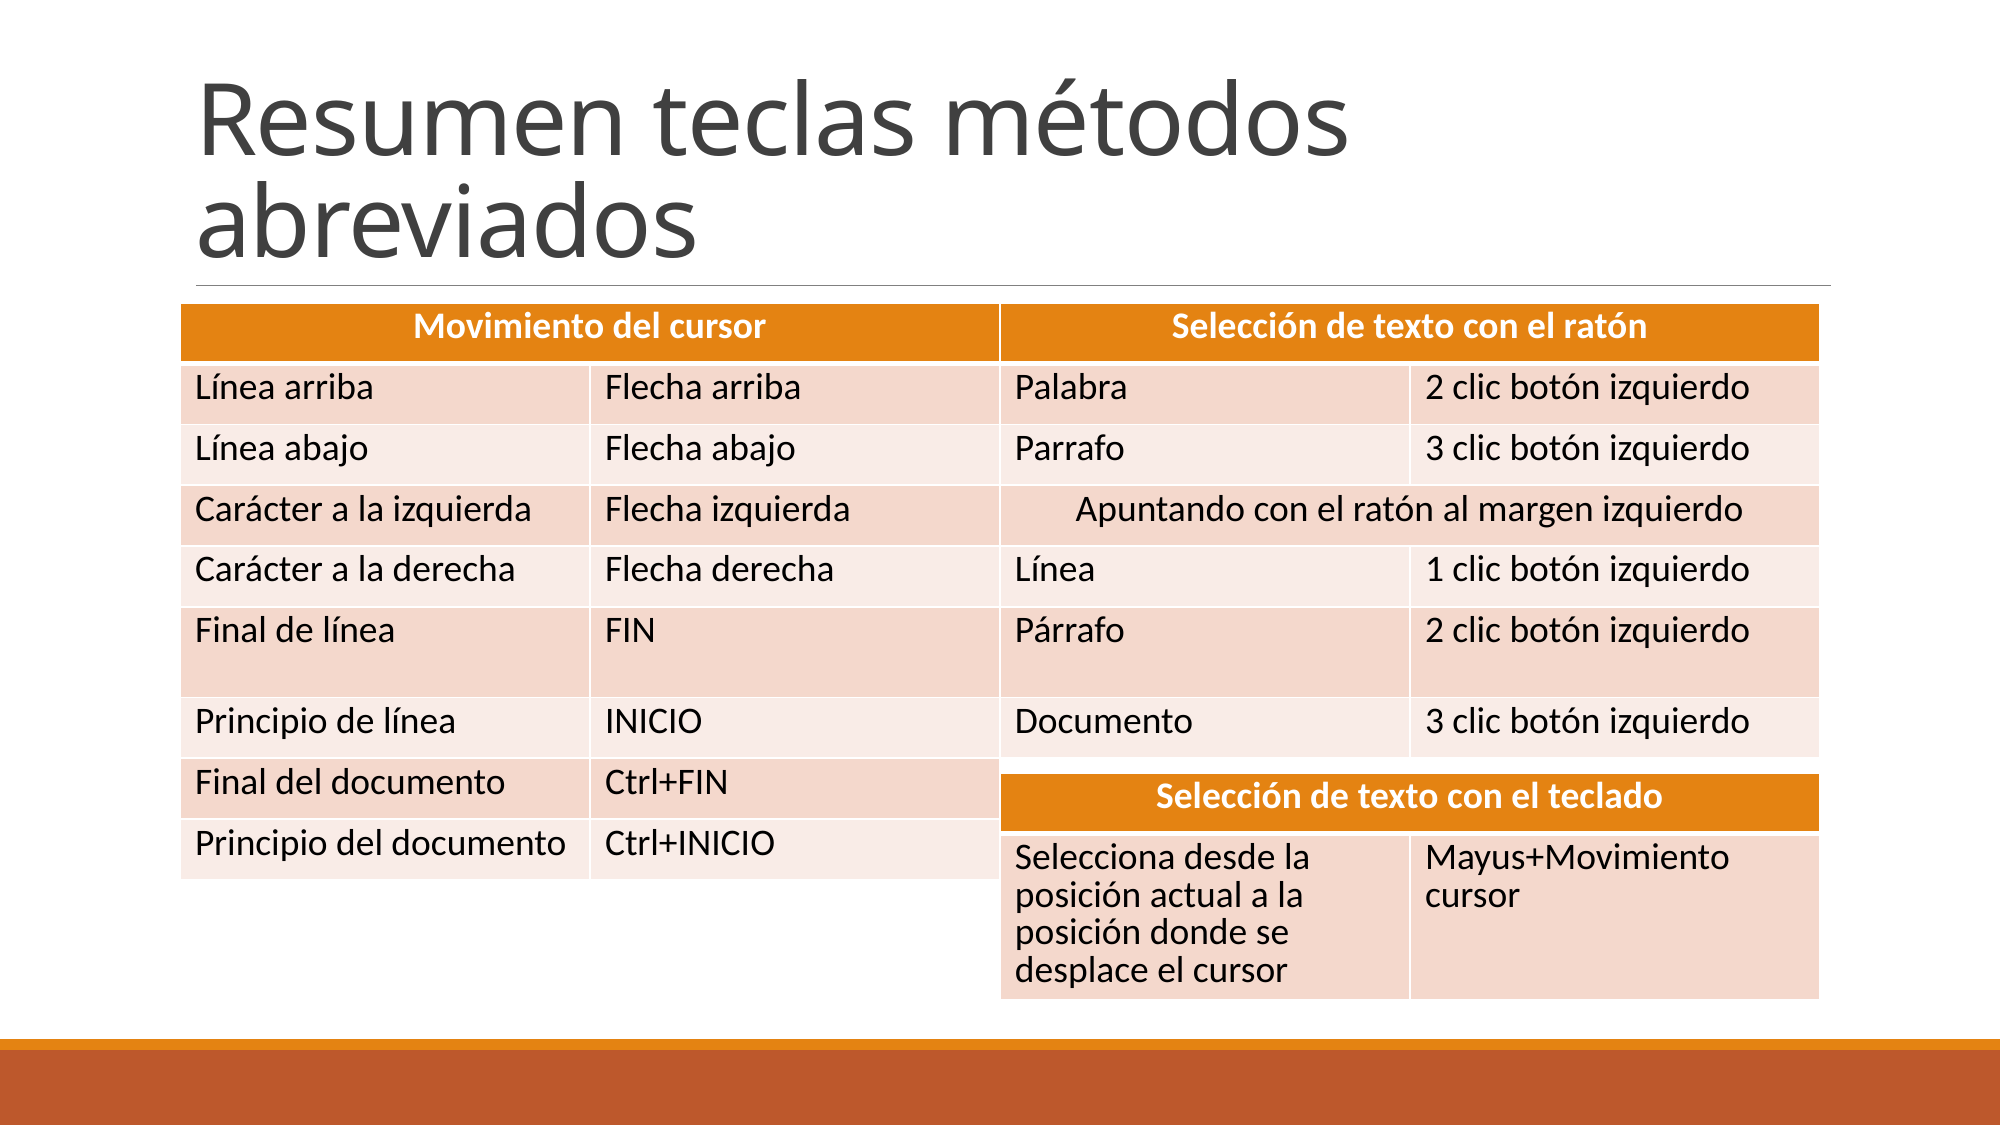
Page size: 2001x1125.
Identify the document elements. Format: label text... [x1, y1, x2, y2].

table_cell Línea abajo [181, 425, 589, 484]
table_cell 3 clic botón izquierdo [1411, 425, 1819, 484]
table_cell Línea arriba [181, 366, 589, 424]
table_cell Ctrl+FIN [591, 759, 999, 818]
table_cell Selecciona desde la posición actual a la posición donde se desplace el cursor [1001, 836, 1409, 999]
table_cell Flecha arriba [591, 366, 999, 424]
table_header Selección de texto con el teclado [1001, 774, 1819, 831]
table_cell Palabra [1001, 366, 1409, 424]
table_cell Documento [1001, 698, 1409, 757]
table_cell Final del documento [181, 759, 589, 818]
table_cell INICIO [591, 698, 999, 757]
table_cell 2 clic botón izquierdo [1411, 608, 1819, 697]
table_cell Línea [1001, 547, 1409, 606]
table_cell Principio del documento [181, 820, 589, 879]
table_cell Carácter a la derecha [181, 547, 589, 606]
table_cell Parrafo [1001, 425, 1409, 484]
table_cell Carácter a la izquierda [181, 486, 589, 545]
table_cell Párrafo [1001, 608, 1409, 697]
table_cell 1 clic botón izquierdo [1411, 547, 1819, 606]
table_cell FIN [591, 608, 999, 697]
table_cell Flecha abajo [591, 425, 999, 484]
table_cell Final de línea [181, 608, 589, 697]
table_cell 3 clic botón izquierdo [1411, 698, 1819, 757]
table_cell 2 clic botón izquierdo [1411, 366, 1819, 424]
table_cell Apuntando con el ratón al margen izquierdo [1001, 486, 1819, 545]
table_header Selección de texto con el ratón [1001, 304, 1819, 361]
table_cell Mayus+Movimiento cursor [1411, 836, 1819, 999]
title Resumen teclas métodos abreviados [180, 47, 1830, 285]
table_header Movimiento del cursor [181, 304, 999, 361]
table_cell Flecha izquierda [591, 486, 999, 545]
table_cell Principio de línea [181, 698, 589, 757]
table_cell Ctrl+INICIO [591, 820, 999, 879]
table_cell Flecha derecha [591, 547, 999, 606]
